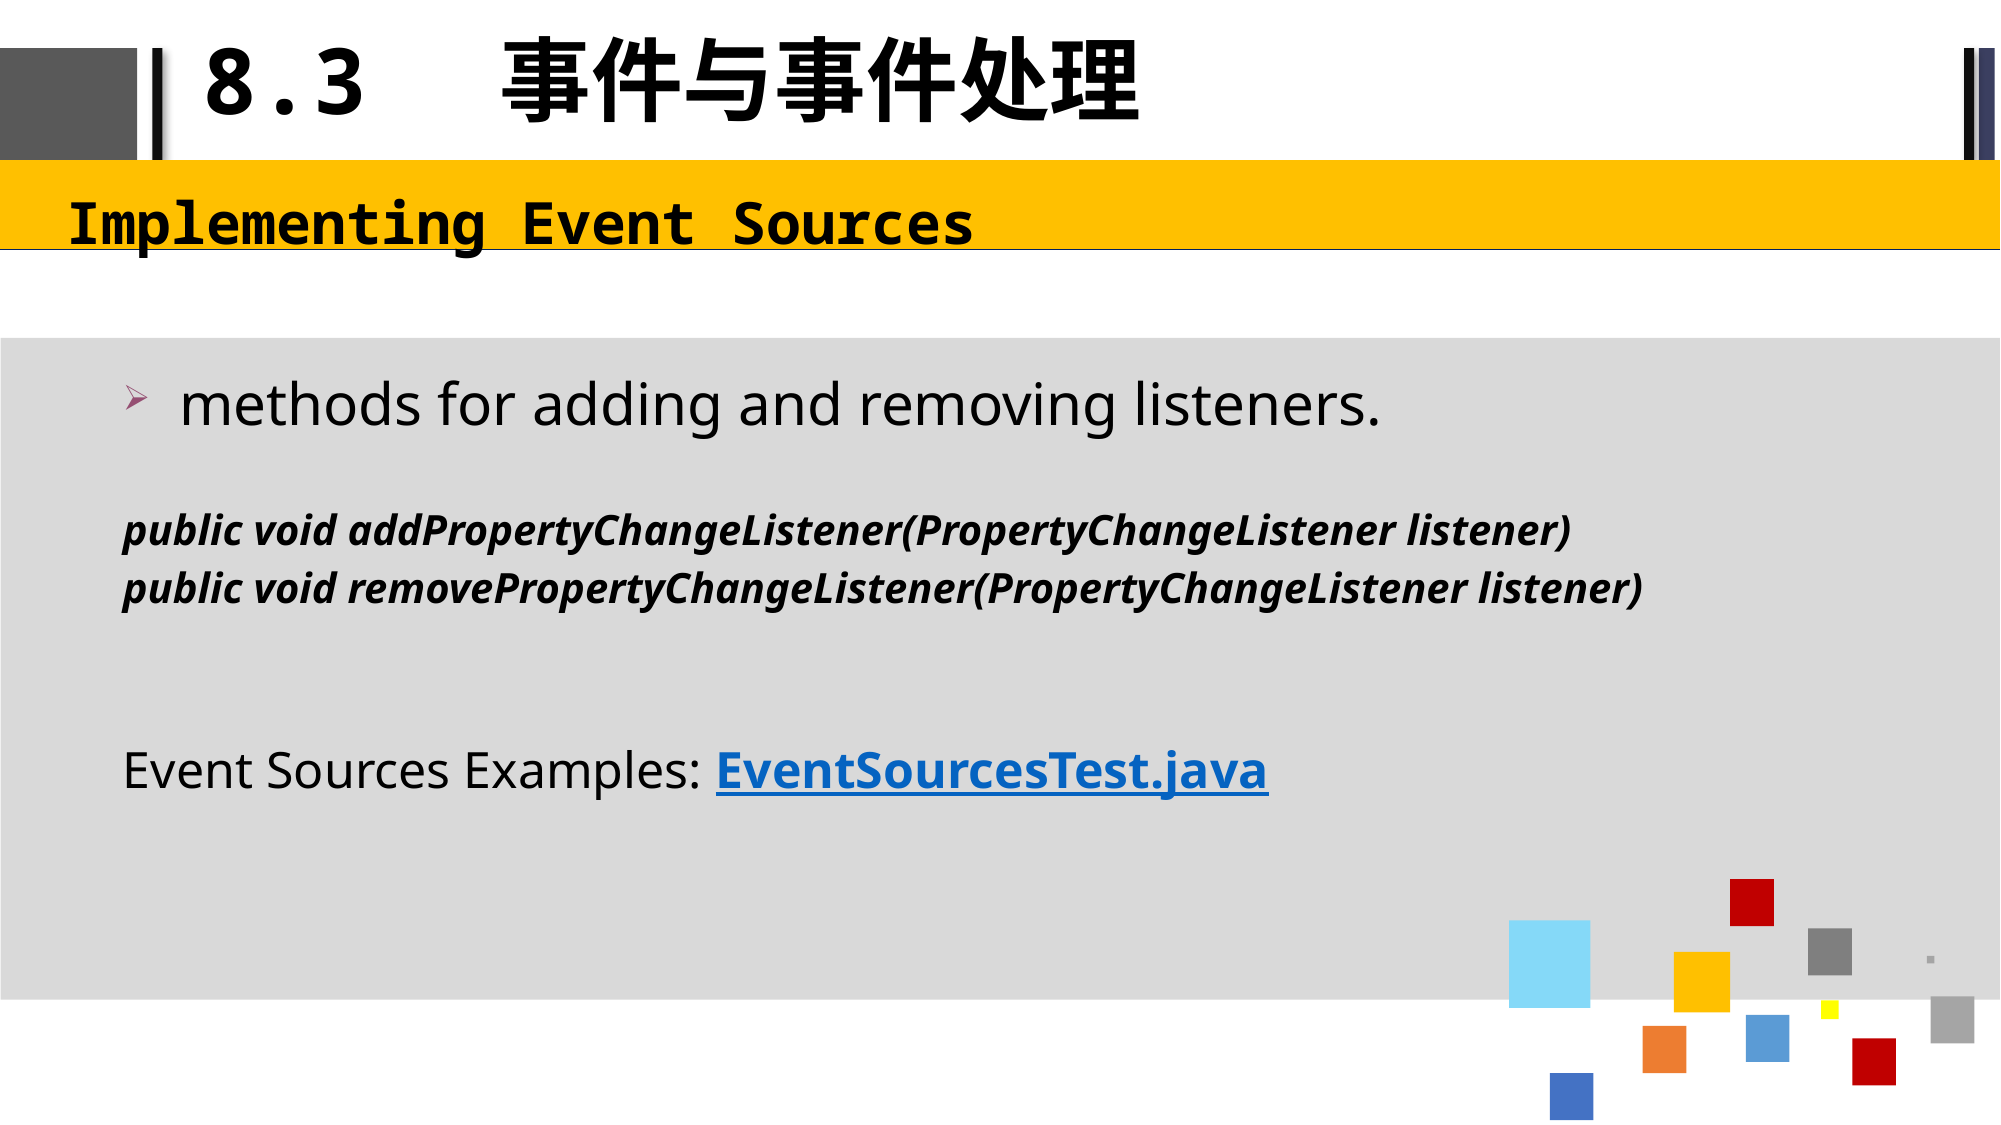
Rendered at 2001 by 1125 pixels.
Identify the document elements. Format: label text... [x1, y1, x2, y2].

text_box [0, 337, 2000, 1001]
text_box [1509, 879, 1975, 1121]
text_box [0, 160, 2000, 250]
title 8.3 事件与事件处理 [187, 2, 1459, 160]
text_box methods for adding and removing listeners. public void addPropertyChangeListener(PropertyChangeListener listener) public void removePropertyChangeListener(PropertyChangeListener listener) Event Sources Examples: EventSourcesTest.java [108, 359, 1952, 1010]
